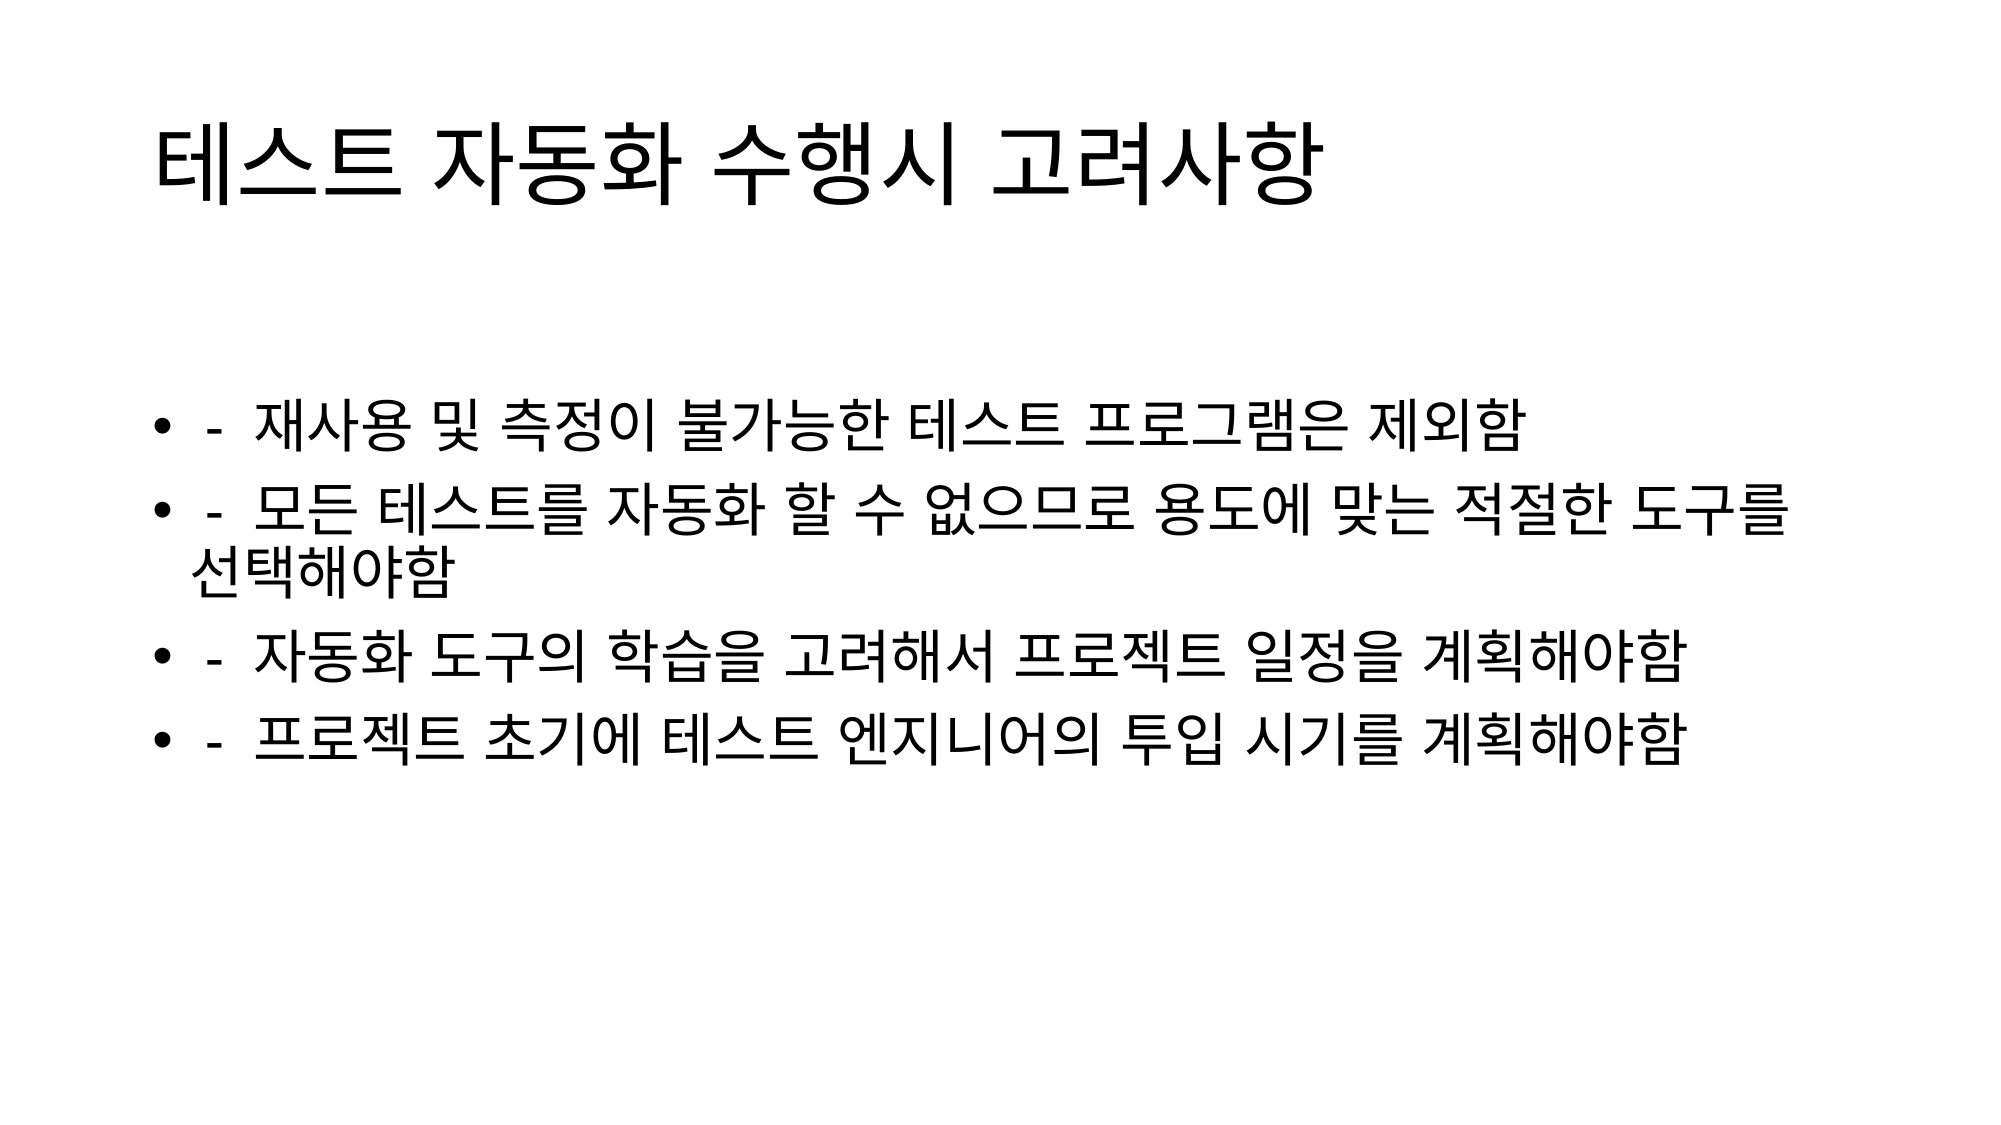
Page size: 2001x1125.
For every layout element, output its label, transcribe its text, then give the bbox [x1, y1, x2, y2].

list - 재사용 및 측정이 불가능한 테스트 프로그램은 제외함 - 모든 테스트를 자동화 할 수 없으므로 용도에 맞는 적절한 도구를 선택해야함 - 자동화 도구의 학습을 고려해서 프로젝트 일정을 계획해야함 - 프로젝트 초기에 테스트 엔지니어의 투입 시기를 계획해야함 [137, 299, 1863, 1014]
title 테스트 자동화 수행시 고려사항 [137, 59, 1863, 278]
